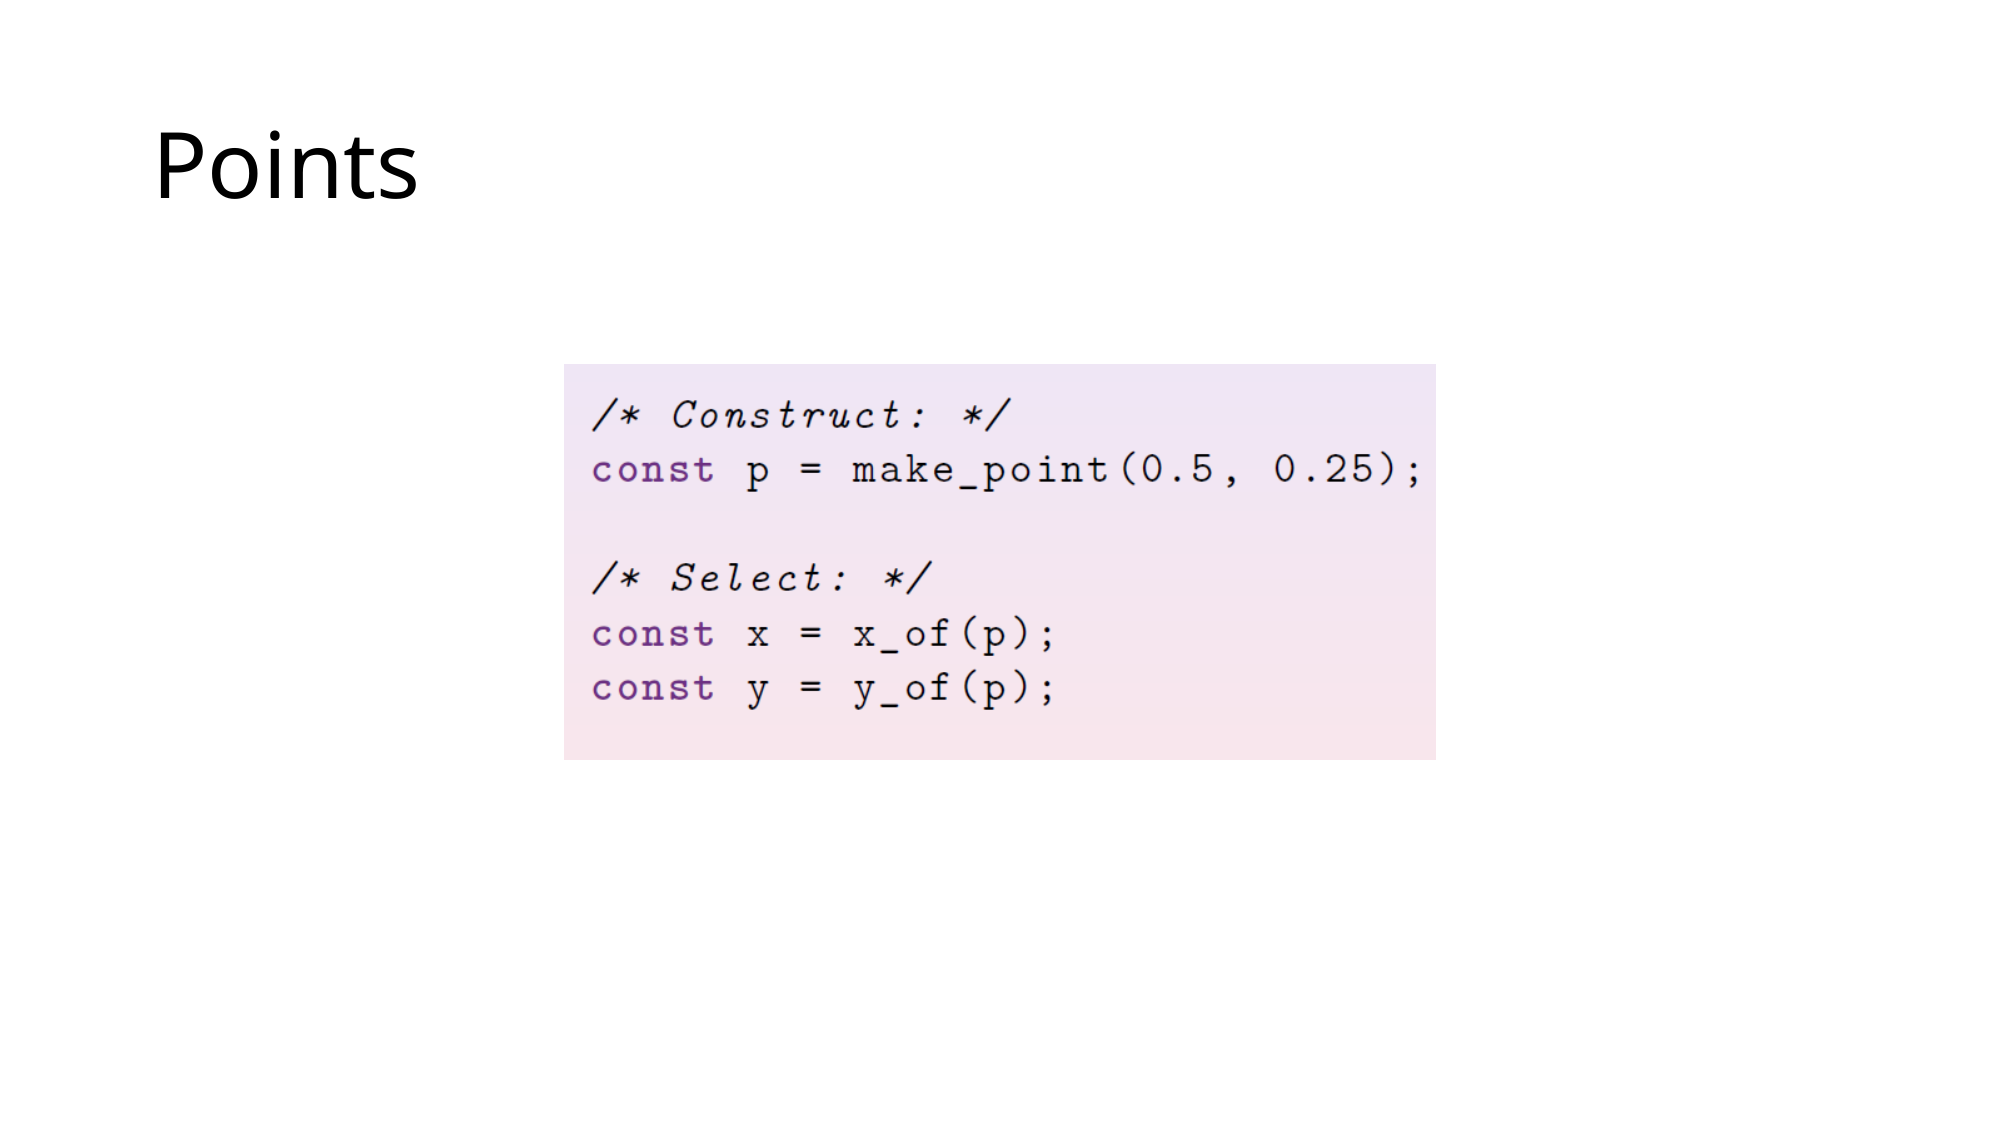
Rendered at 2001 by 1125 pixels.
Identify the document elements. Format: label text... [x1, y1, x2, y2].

title Points [137, 59, 1863, 278]
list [564, 364, 1436, 760]
